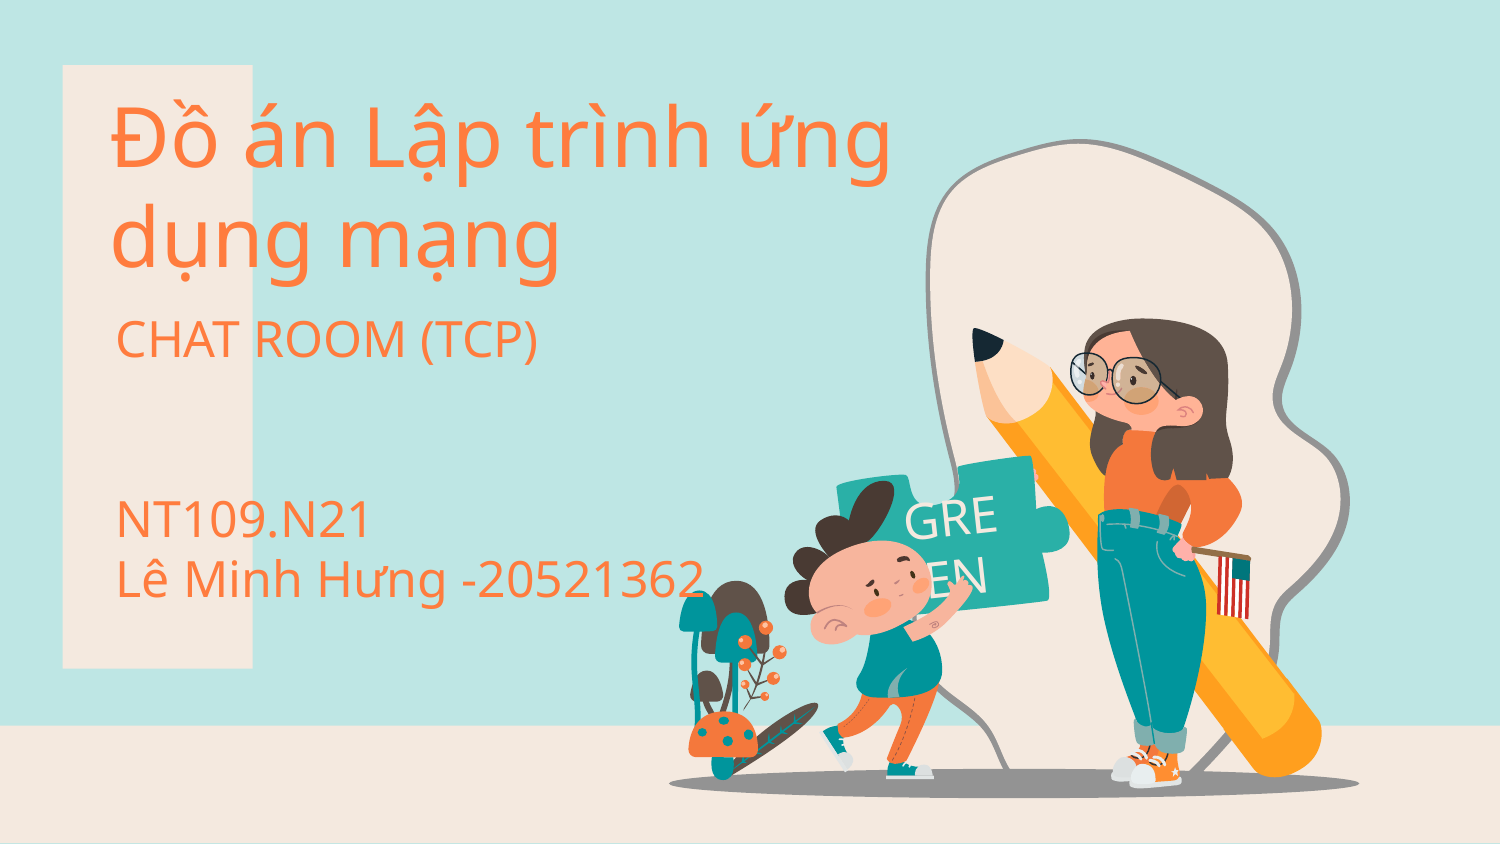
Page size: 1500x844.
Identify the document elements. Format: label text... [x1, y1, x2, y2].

text_box CHAT ROOM (TCP) NT109.N21 Lê Minh Hưng -20521362 [100, 299, 663, 615]
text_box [668, 138, 1360, 799]
title Đồ án Lập trình ứng dụng mạng [94, 44, 1067, 299]
